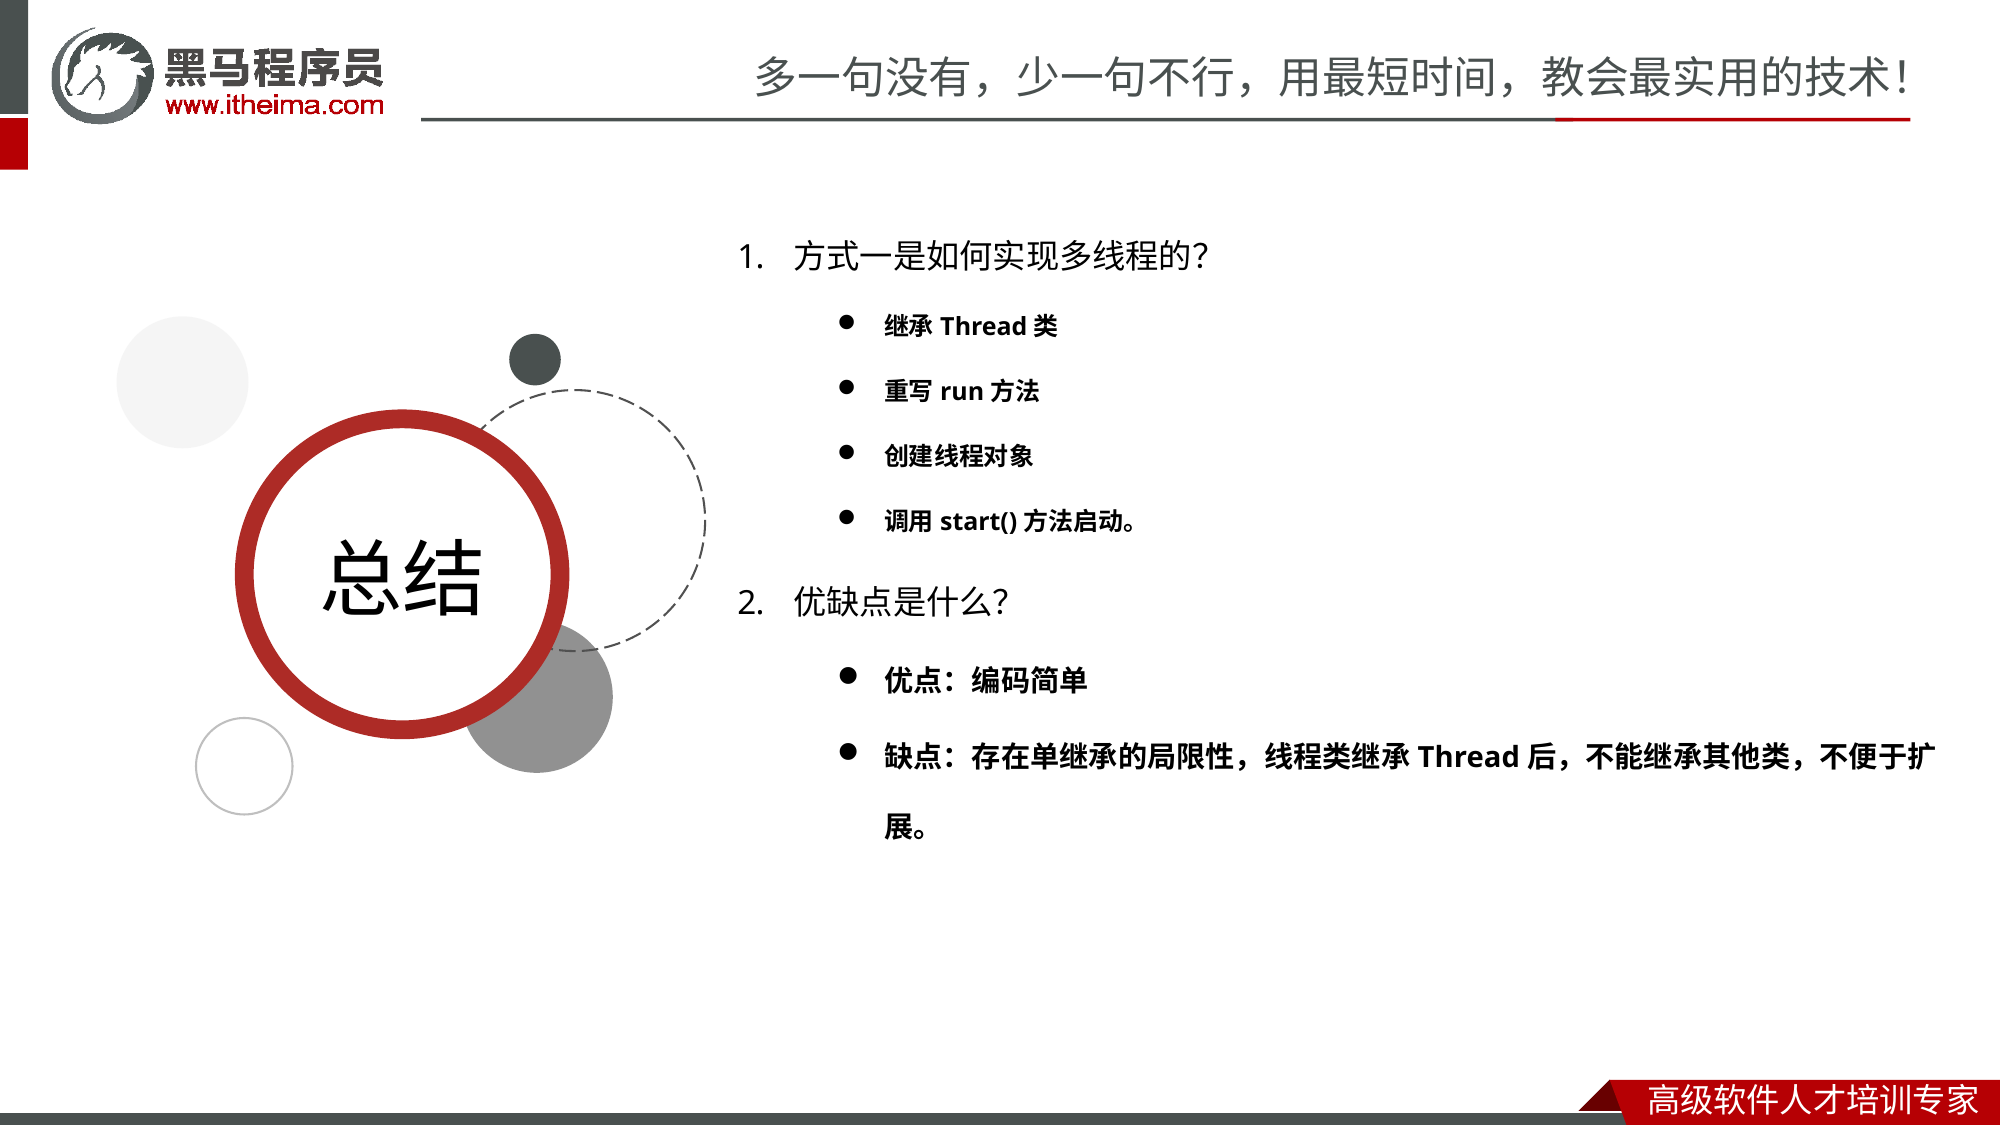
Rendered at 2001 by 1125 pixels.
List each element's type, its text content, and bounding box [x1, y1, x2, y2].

list 方式一是如何实现多线程的？ 继承Thread类 重写run方法 创建线程对象 调用start()方法启动。 优缺点是什么？ 优点：编码简单 缺点：存在单继承的局限性，线程类继承Thread后，不能继承其他类，不便于扩展。 [722, 192, 1982, 933]
picture [50, 26, 384, 125]
